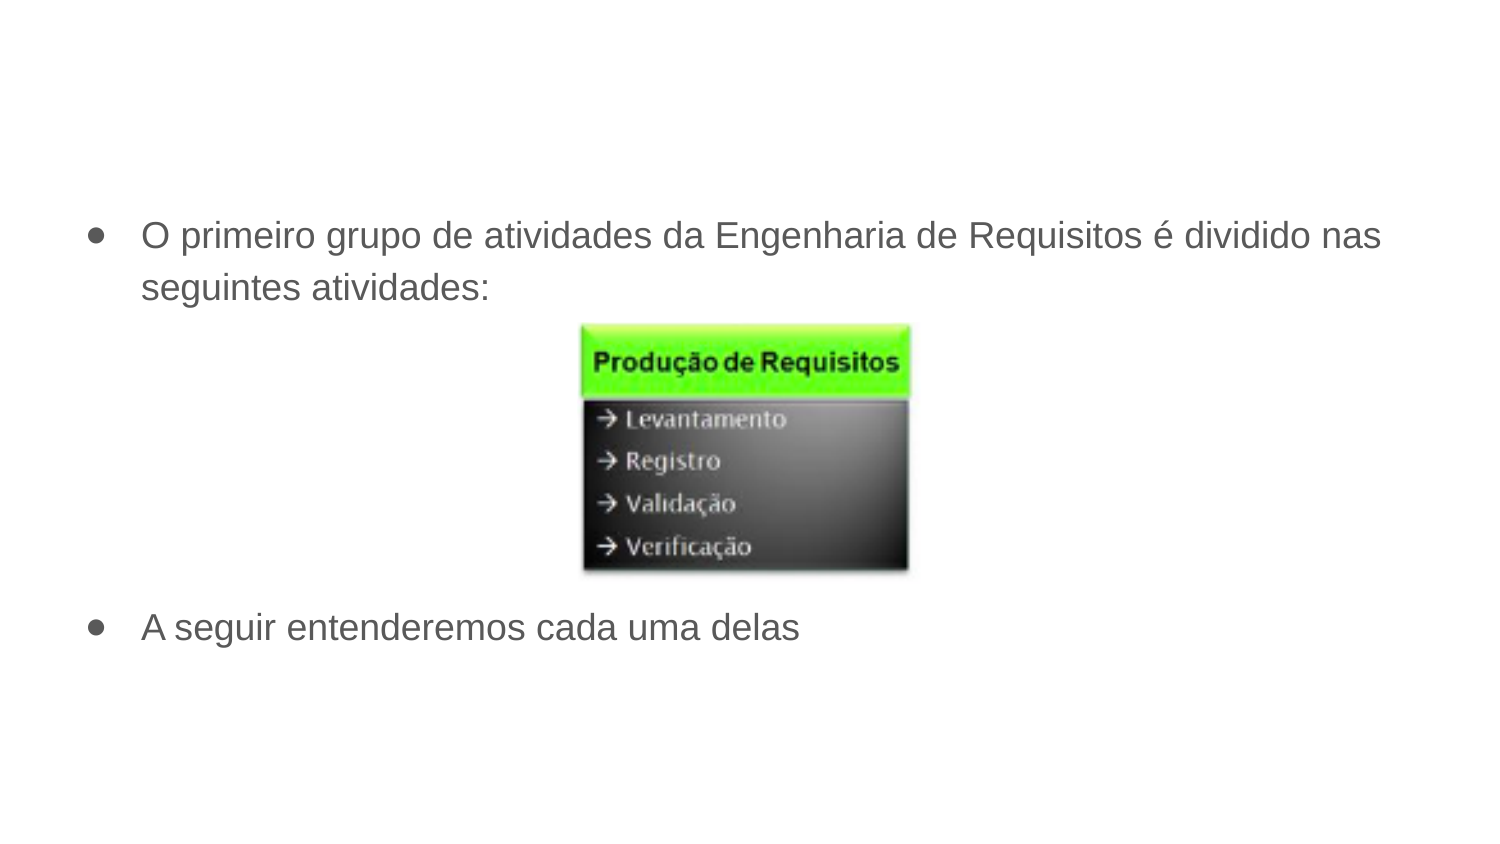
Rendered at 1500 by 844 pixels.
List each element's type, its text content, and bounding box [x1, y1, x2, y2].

picture [576, 322, 924, 584]
list O primeiro grupo de atividades da Engenharia de Requisitos é dividido nas seguintes atividades: A seguir entenderemos cada uma delas [51, 189, 1449, 750]
